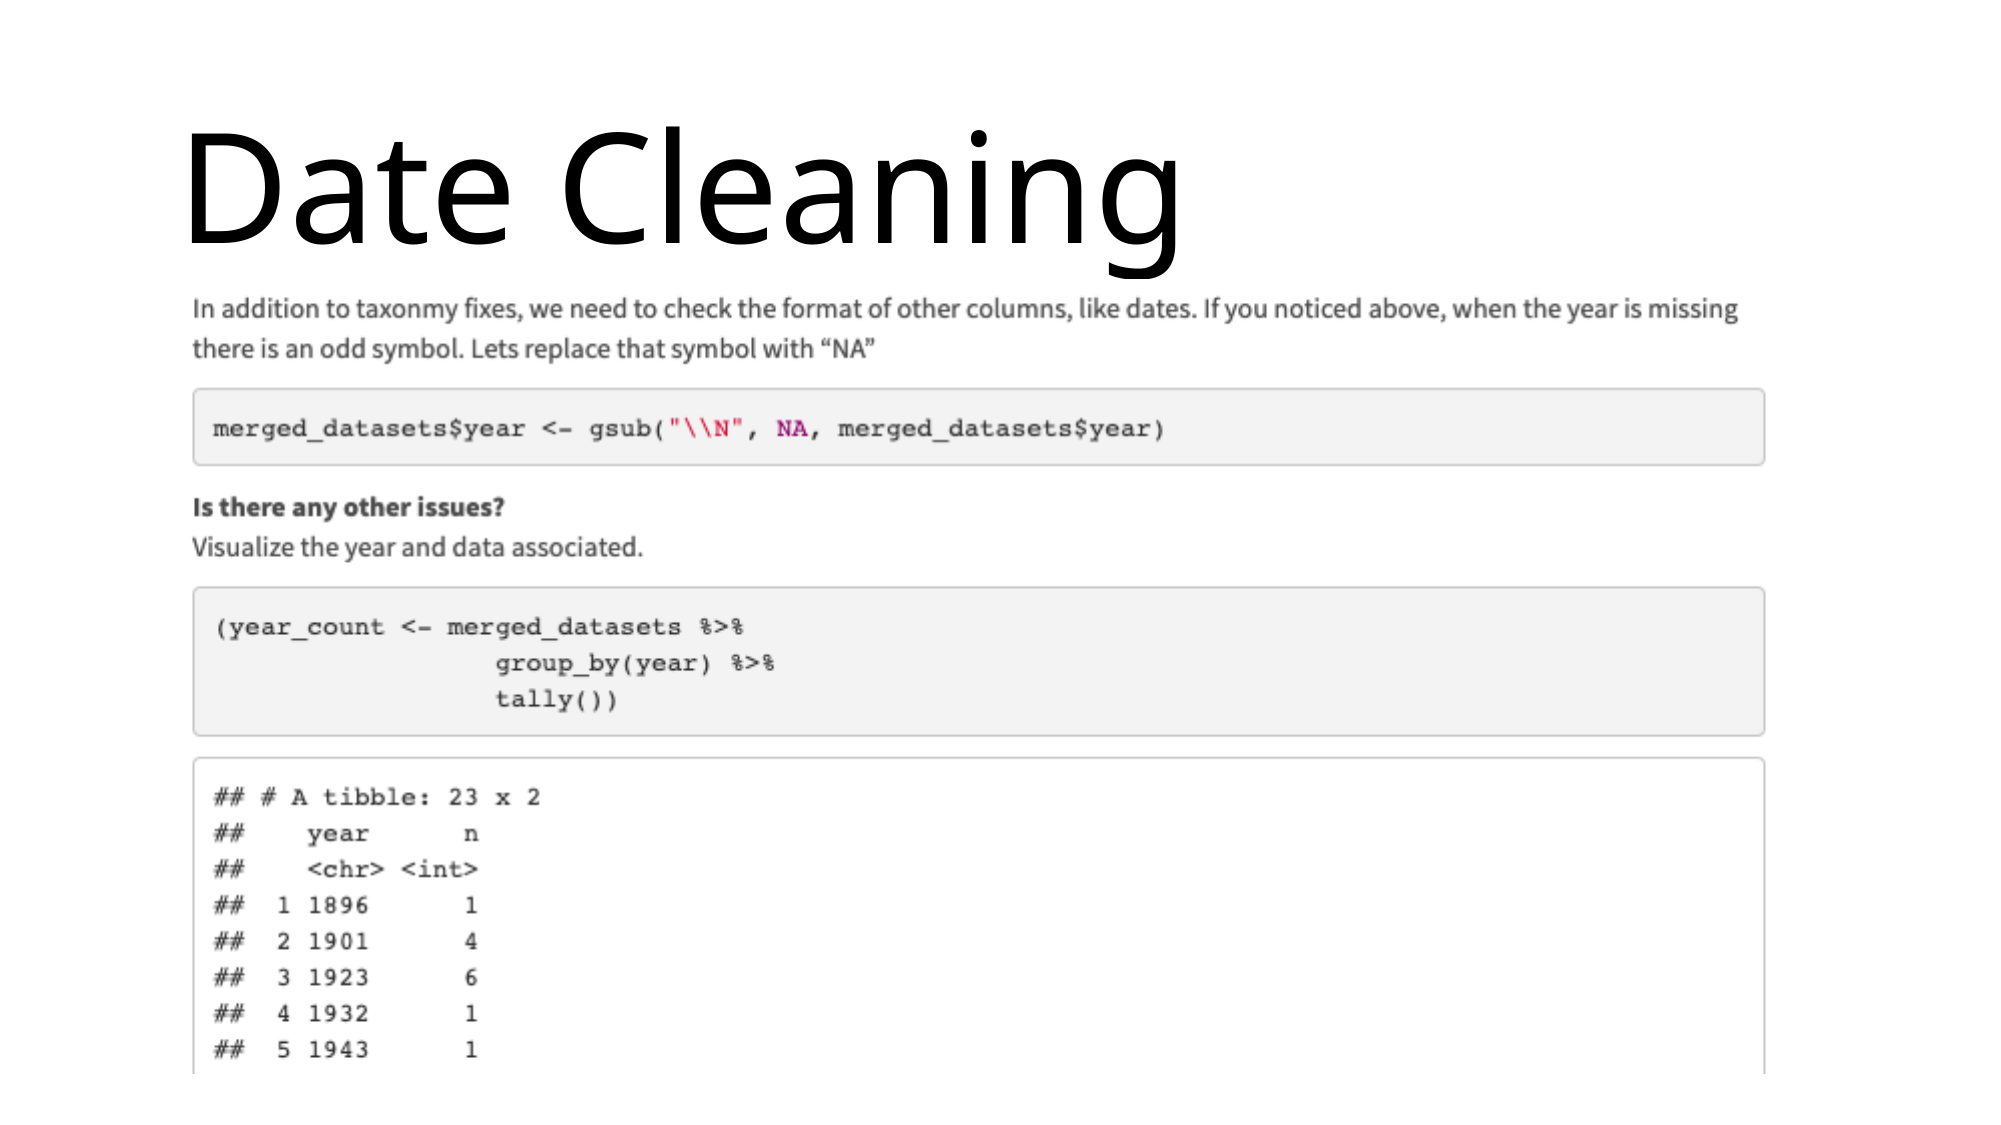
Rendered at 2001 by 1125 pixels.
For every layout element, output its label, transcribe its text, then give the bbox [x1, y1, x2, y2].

picture [185, 279, 1784, 1074]
text_box Date Cleaning [162, 84, 1888, 303]
